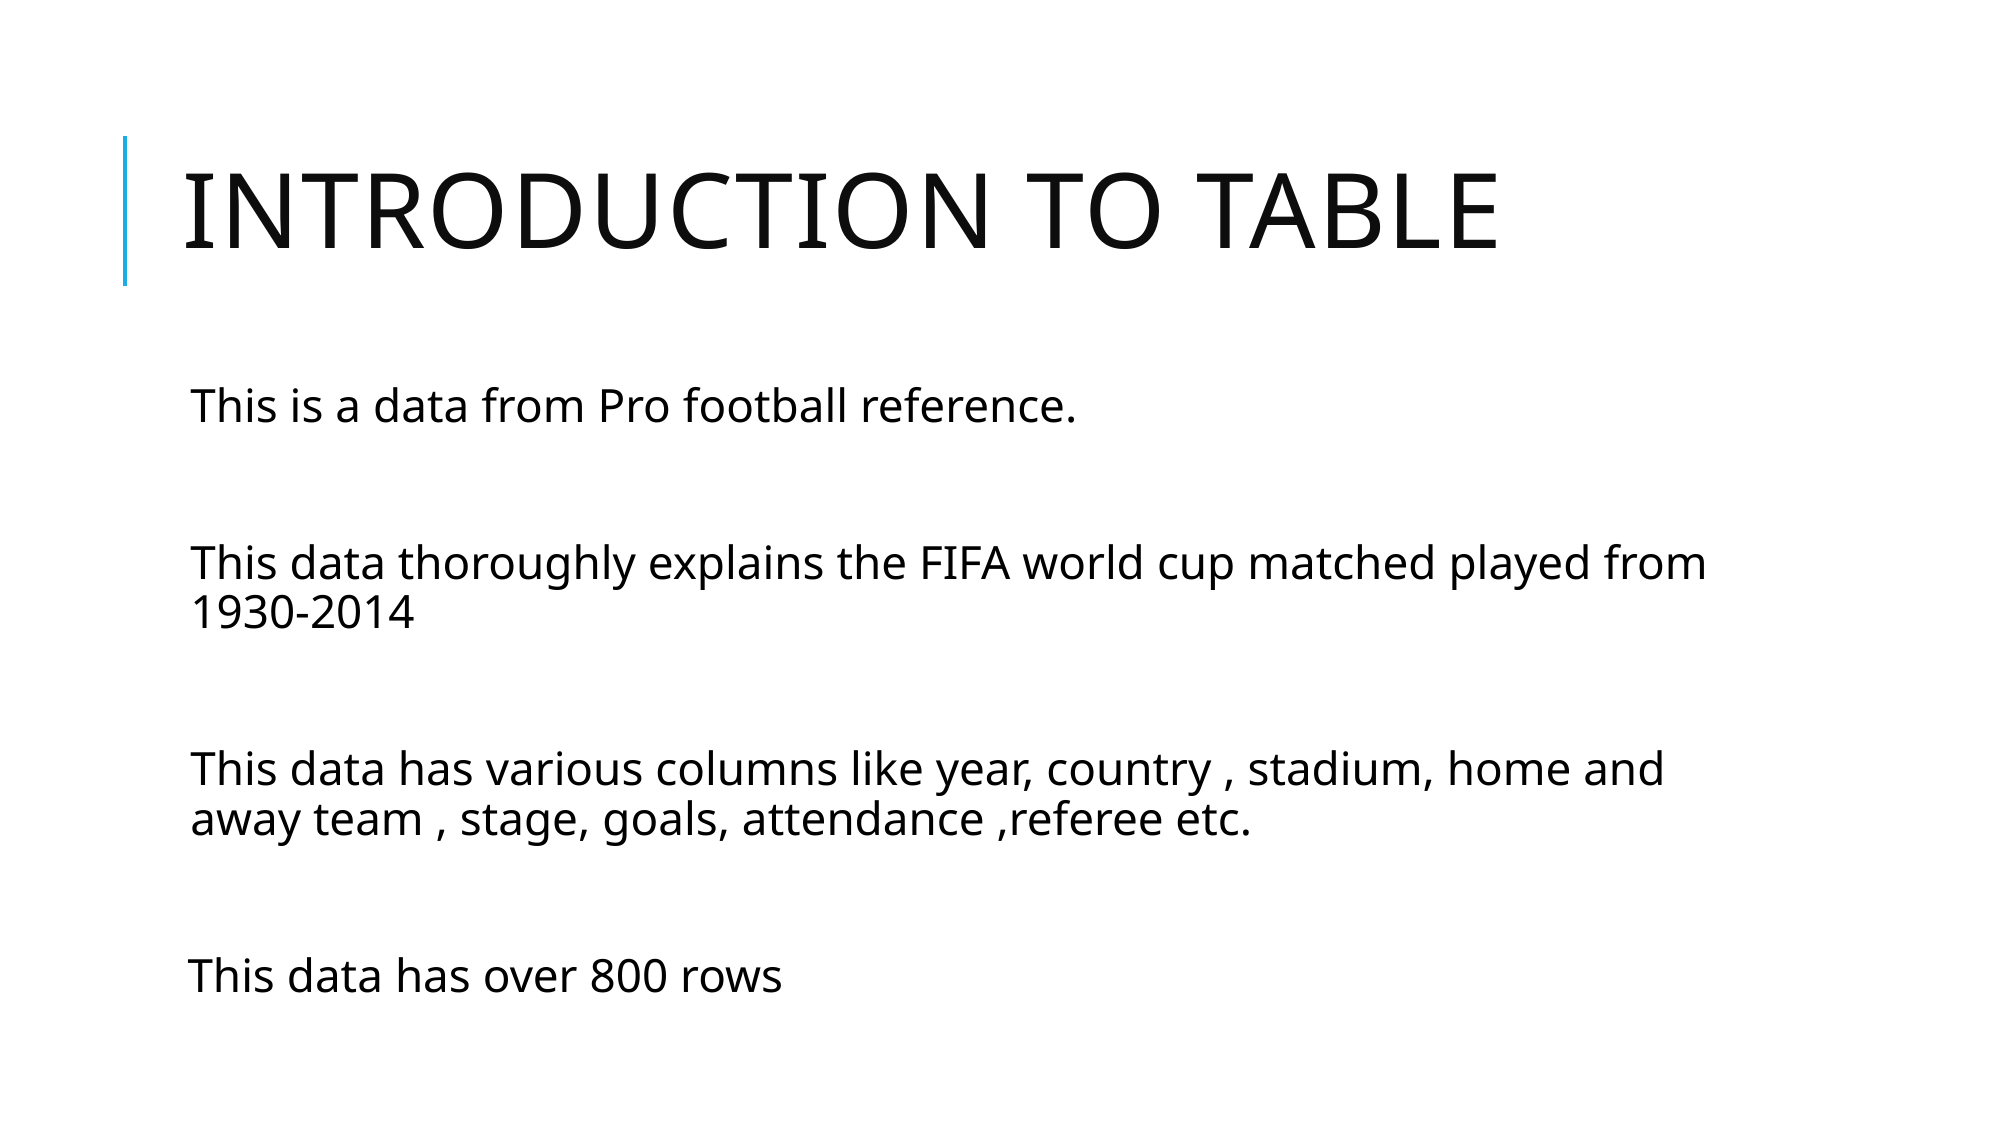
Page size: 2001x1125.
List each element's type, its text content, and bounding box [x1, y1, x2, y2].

title Introduction to table [168, 96, 1763, 342]
list This is a data from Pro football reference. This data thoroughly explains the FIFA world cup matched played from 1930-2014 This data has various columns like year, country , stadium, home and away team , stage, goals, attendance ,referee etc. This data has over 800 rows [168, 375, 1763, 1035]
